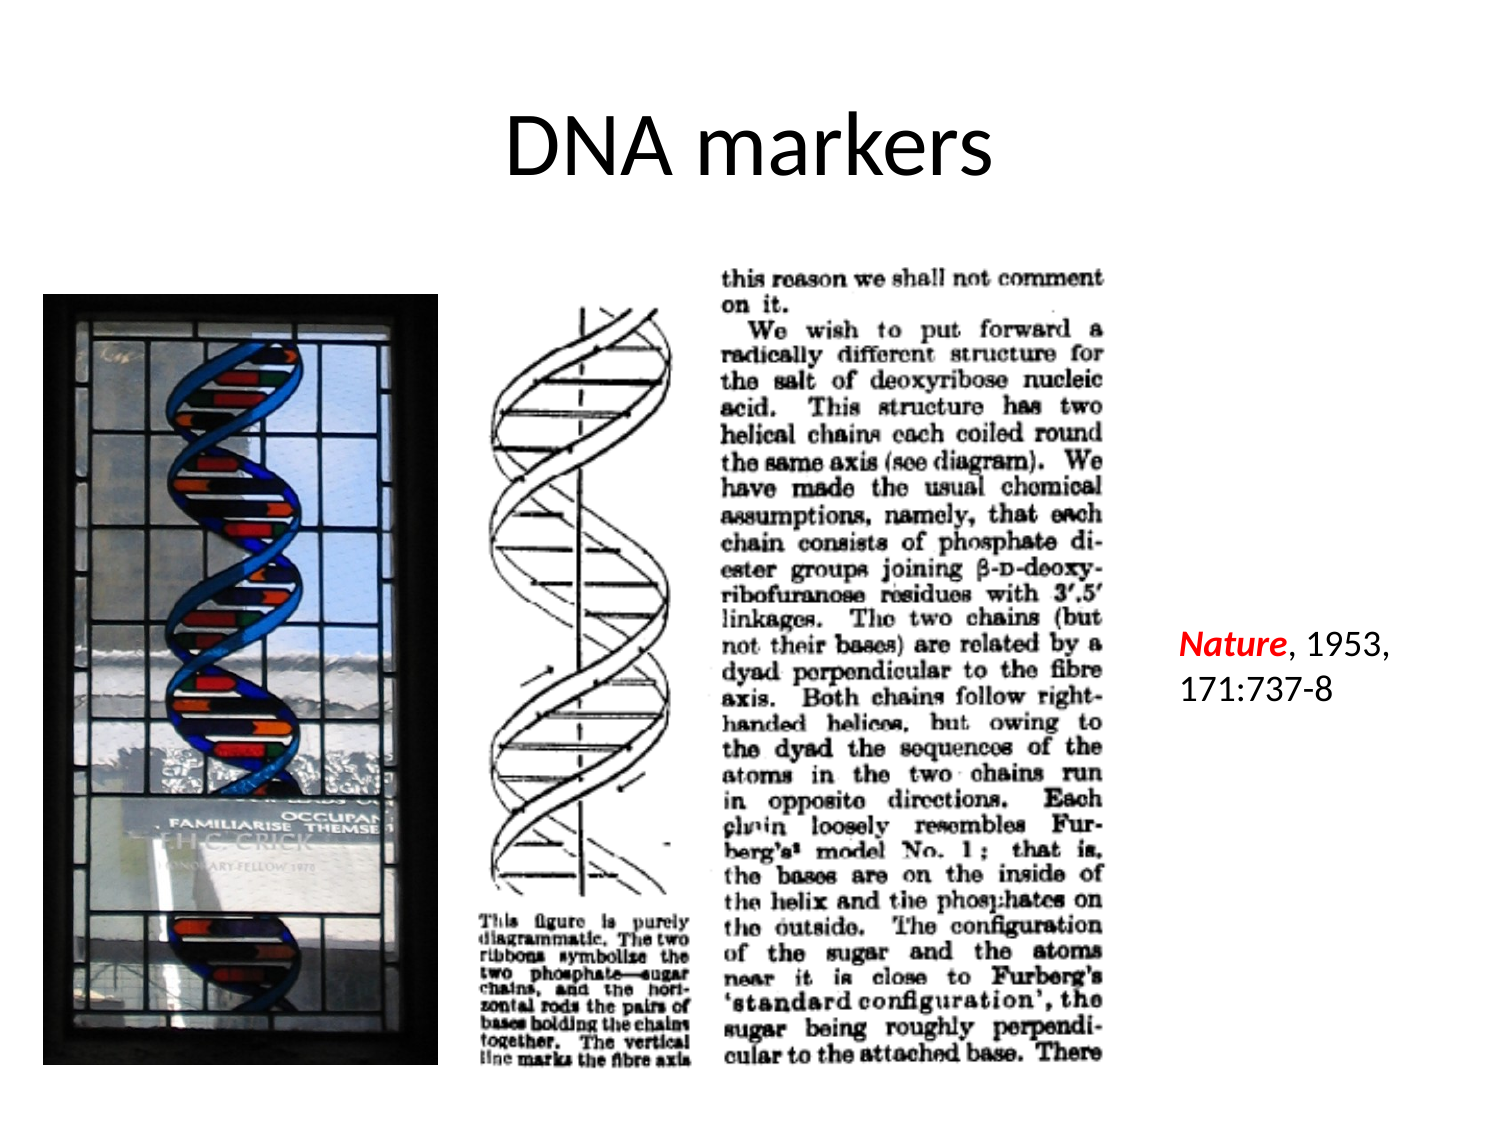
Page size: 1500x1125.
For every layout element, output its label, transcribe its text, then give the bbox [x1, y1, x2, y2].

text_box Nature, 1953, 171:737-8 [1164, 611, 1481, 717]
title DNA markers [75, 45, 1425, 233]
picture [452, 267, 1109, 1085]
picture [43, 294, 438, 1065]
